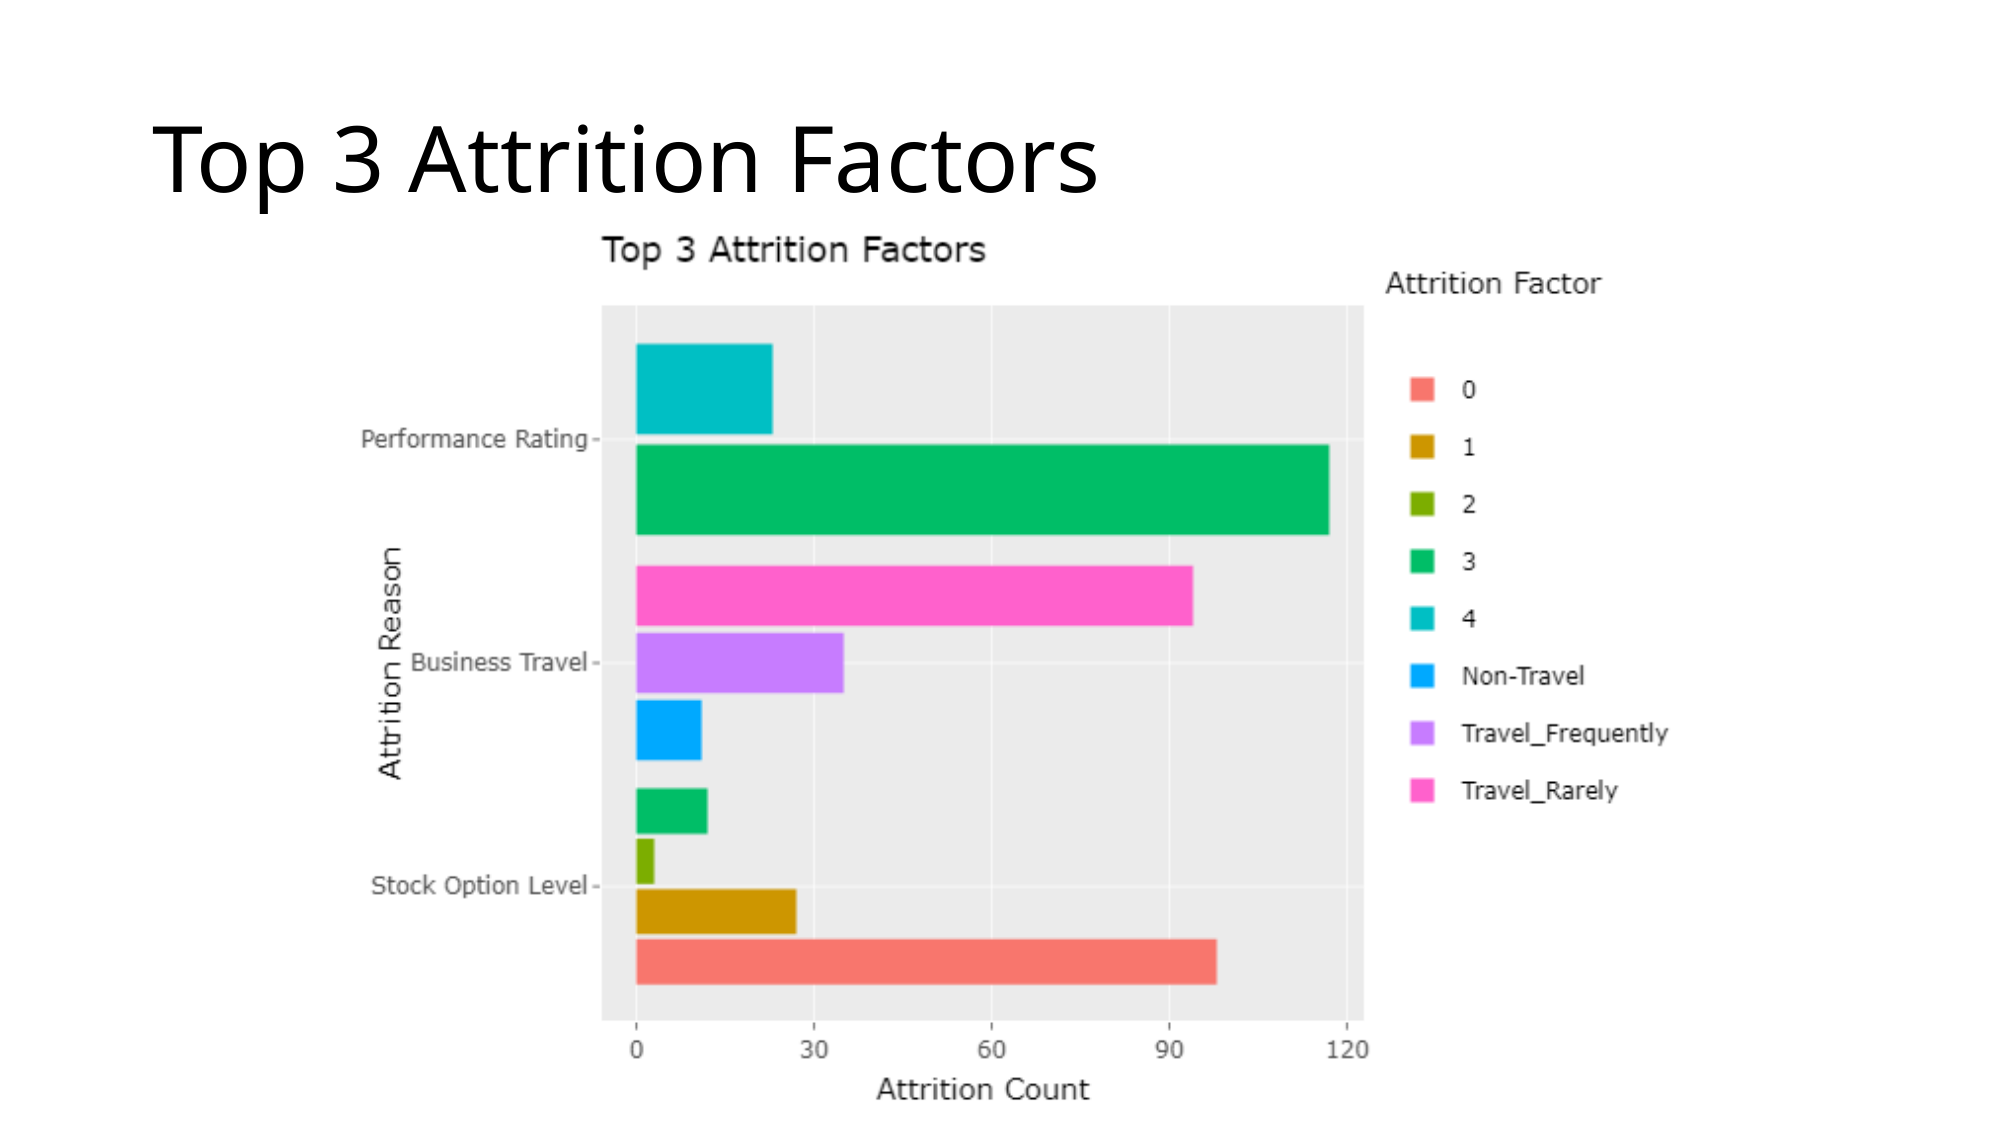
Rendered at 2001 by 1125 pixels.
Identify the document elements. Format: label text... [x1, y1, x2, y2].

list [318, 217, 1700, 1106]
title Top 3 Attrition Factors [137, 54, 1863, 272]
